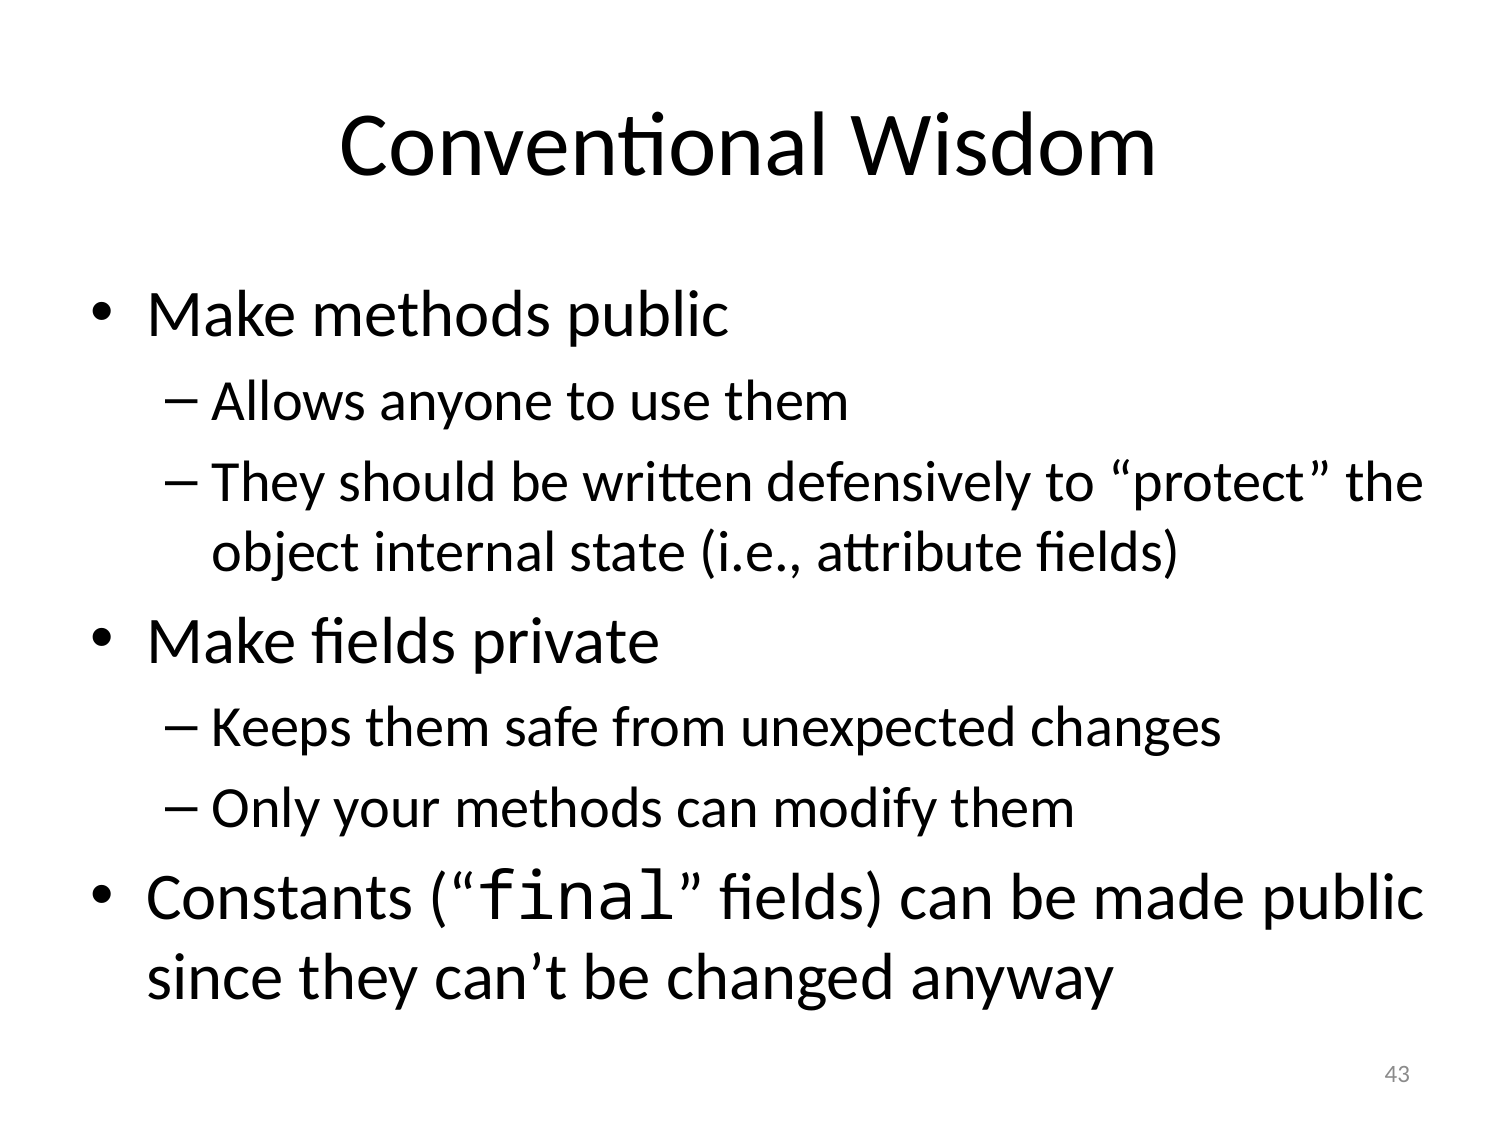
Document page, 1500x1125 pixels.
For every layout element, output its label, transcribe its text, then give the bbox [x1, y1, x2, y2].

title Conventional Wisdom [75, 45, 1425, 233]
slide_number 43 [1074, 1042, 1425, 1103]
list Make methods public Allows anyone to use them They should be written defensively to “protect” the object internal state (i.e., attribute fields) Make fields private Keeps them safe from unexpected changes Only your methods can modify them Constants (“final” fields) can be made public since they can’t be changed anyway [75, 262, 1500, 1103]
